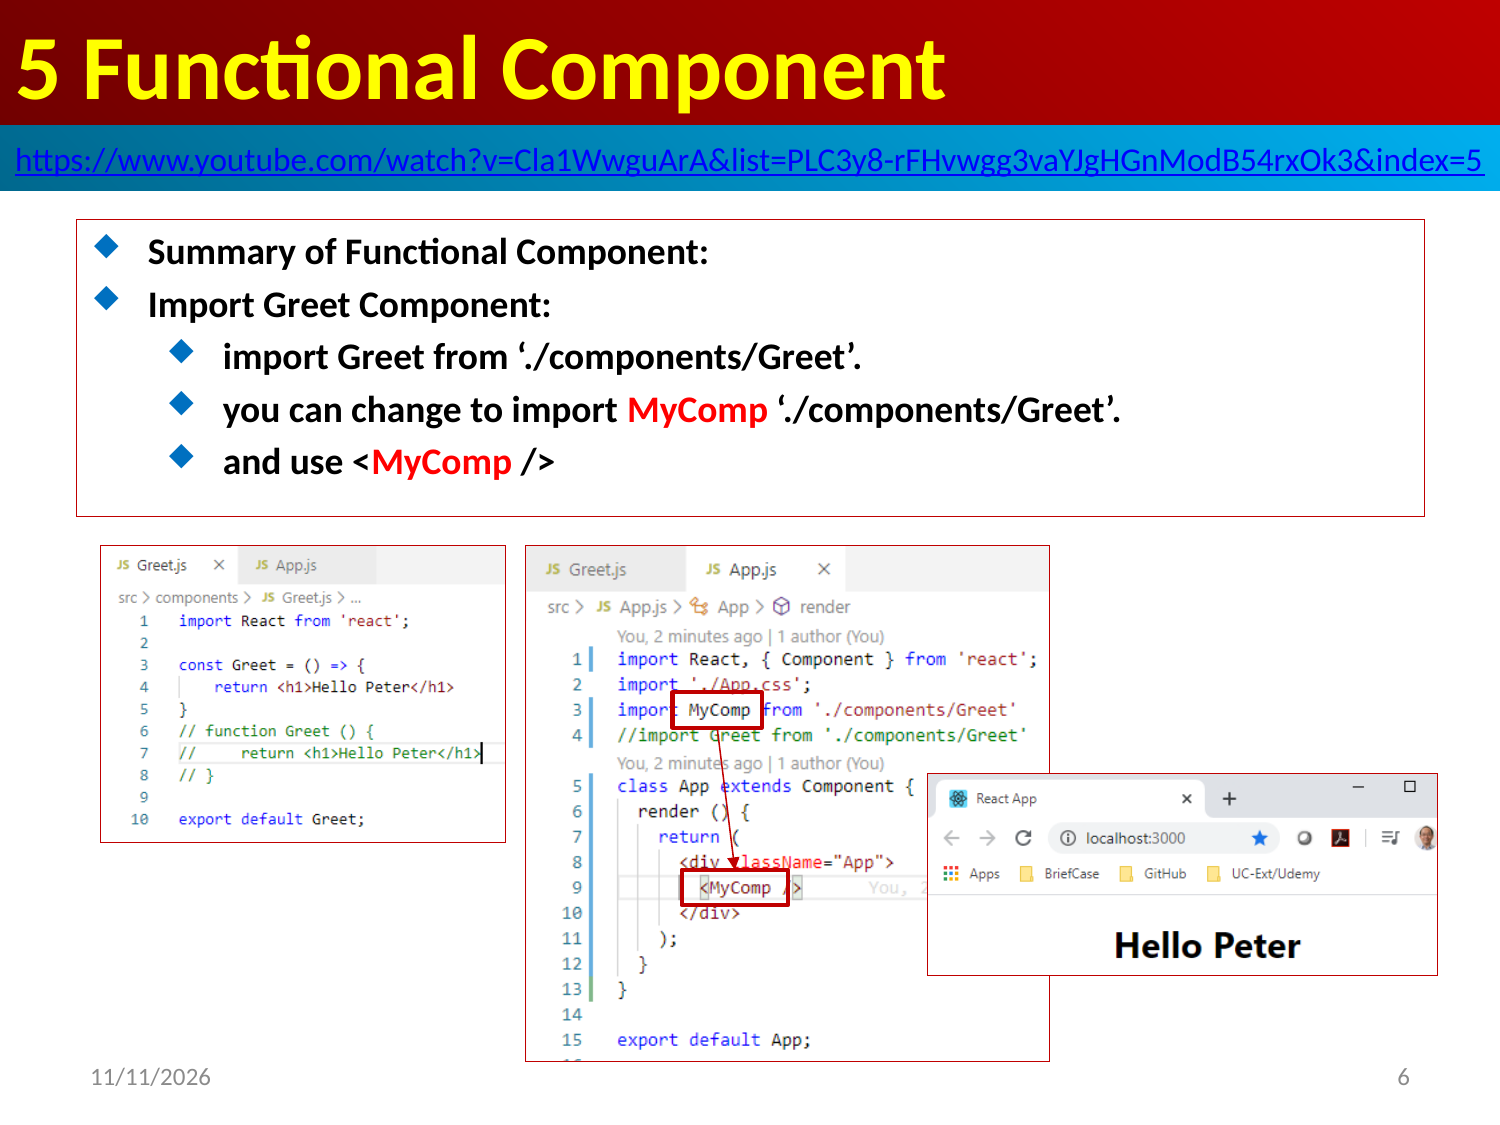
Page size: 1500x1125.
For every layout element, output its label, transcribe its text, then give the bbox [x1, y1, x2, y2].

title 5 Functional Component [0, 0, 1500, 125]
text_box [716, 727, 736, 870]
picture [525, 545, 1439, 1063]
text_box https://www.youtube.com/watch?v=Cla1WwguArA&list=PLC3y8-rFHvwgg3vaYJgHGnModB54rxOk3&index=5 [0, 125, 1500, 191]
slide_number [75, 1042, 425, 1109]
subtitle Summary of Functional Component: Import Greet Component: import Greet from ‘./components/Greet’. you can change to import MyComp ‘./components/Greet’. and use <MyComp /> [76, 219, 1425, 517]
picture [100, 545, 506, 843]
slide_number 6 [1074, 1042, 1425, 1109]
